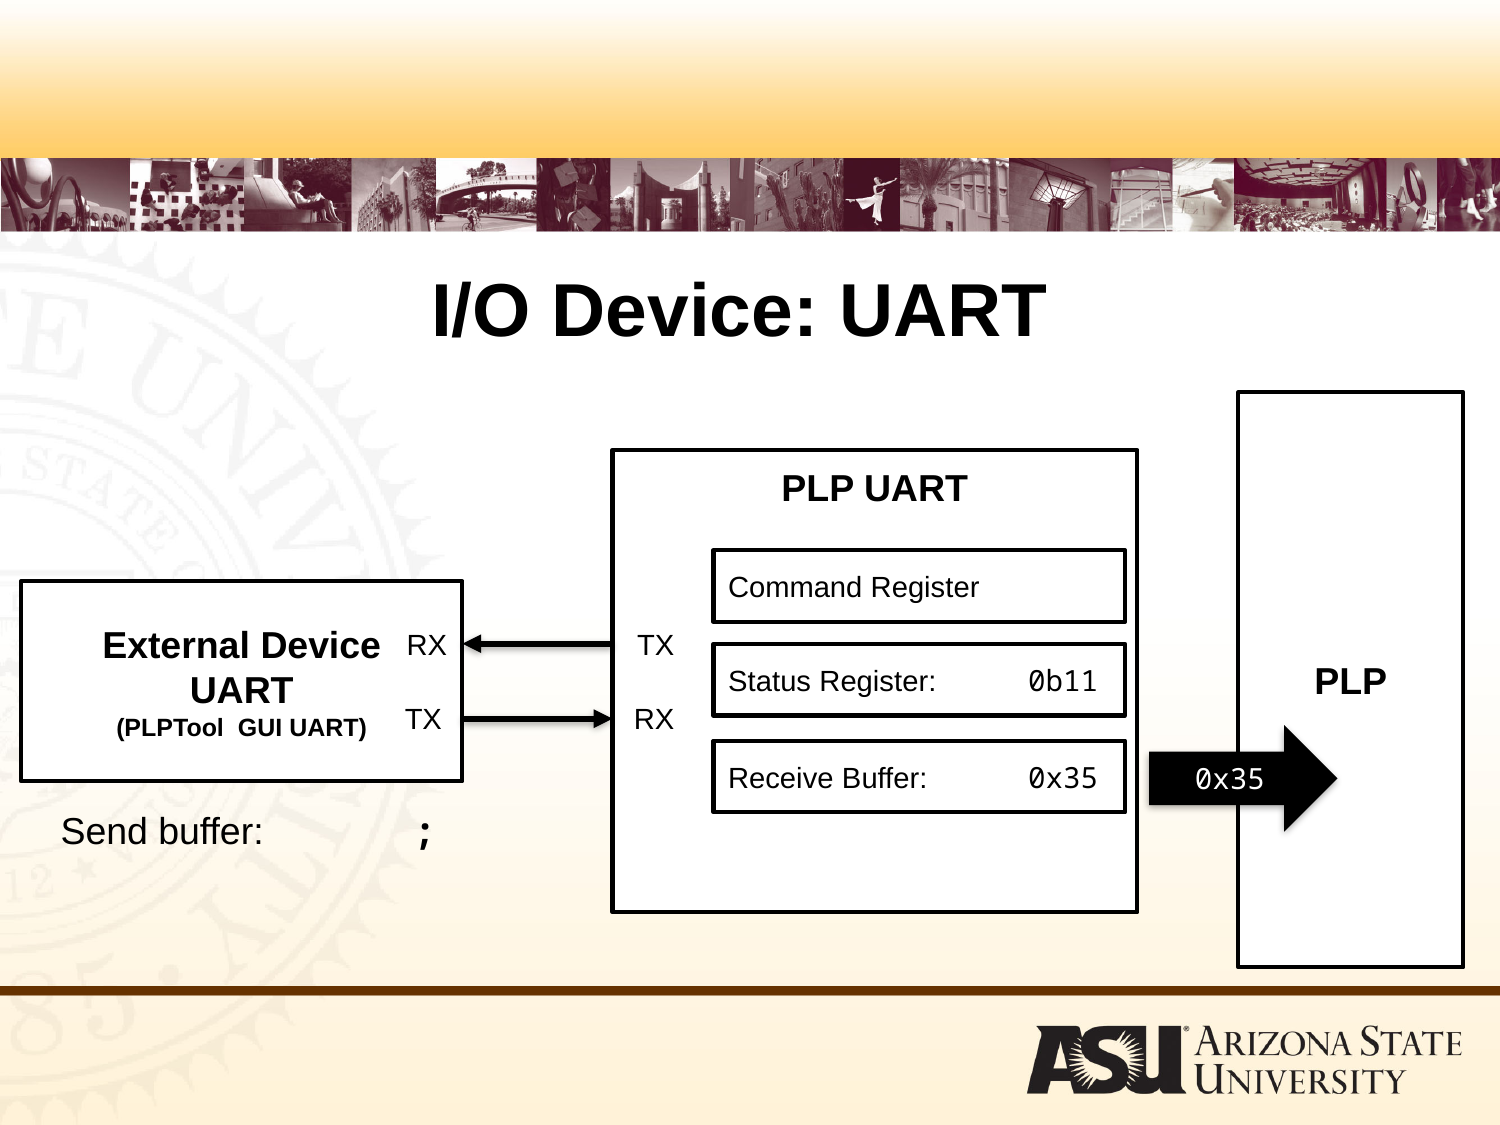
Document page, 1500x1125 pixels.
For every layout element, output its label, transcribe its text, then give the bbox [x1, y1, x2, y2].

text_box 0x35 [1148, 725, 1338, 832]
title I/O Device: UART [74, 212, 1426, 401]
text_box Status Register: 0b11 [711, 642, 1127, 718]
text_box RX [391, 618, 462, 669]
text_box PLP UART [766, 456, 984, 517]
text_box Command Register [711, 548, 1127, 624]
text_box Receive Buffer: 0x35 [711, 739, 1127, 814]
text_box RX [618, 693, 690, 743]
picture [0, 0, 1500, 1125]
text_box ; [398, 799, 451, 860]
text_box TX [622, 618, 690, 669]
text_box [610, 448, 1139, 914]
text_box TX [389, 693, 457, 743]
text_box PLP [1236, 390, 1465, 969]
text_box Send buffer: [45, 799, 279, 860]
text_box External Device UART (PLPTool GUI UART) [19, 579, 464, 783]
